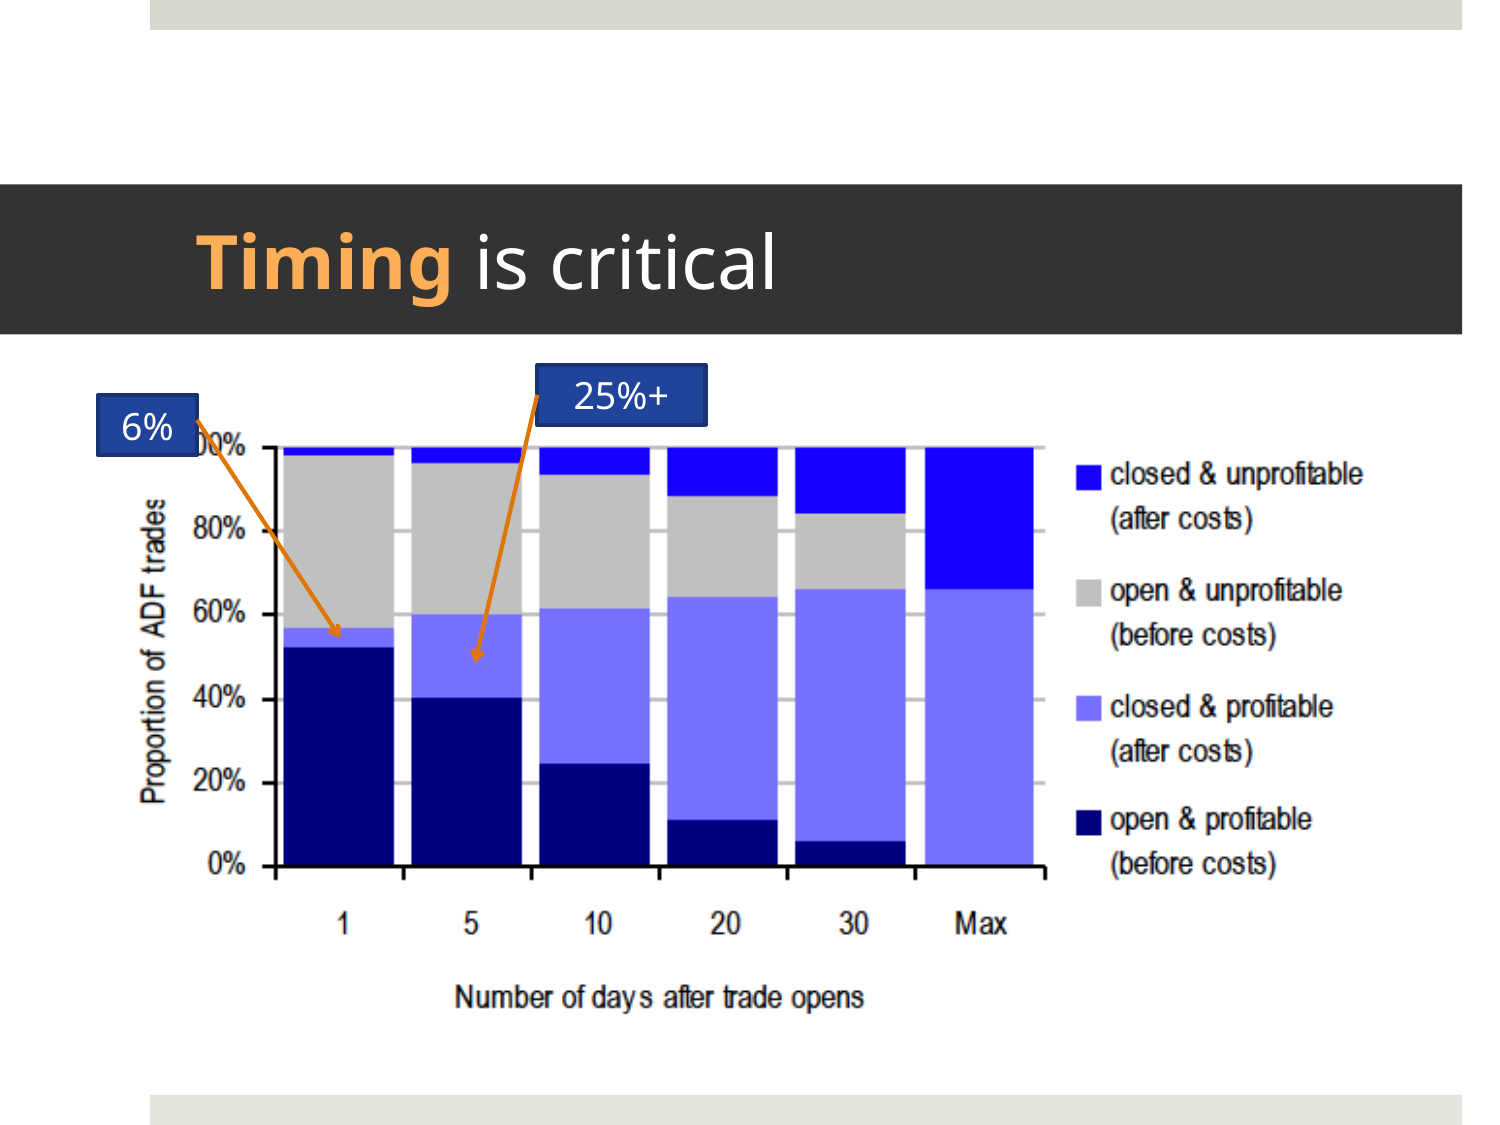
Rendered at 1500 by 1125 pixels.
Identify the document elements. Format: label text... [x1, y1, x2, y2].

title Timing is critical [0, 184, 1463, 335]
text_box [474, 394, 538, 664]
text_box 6% [96, 393, 199, 457]
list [128, 419, 1378, 1023]
text_box 25%+ [535, 363, 708, 419]
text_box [196, 419, 341, 639]
